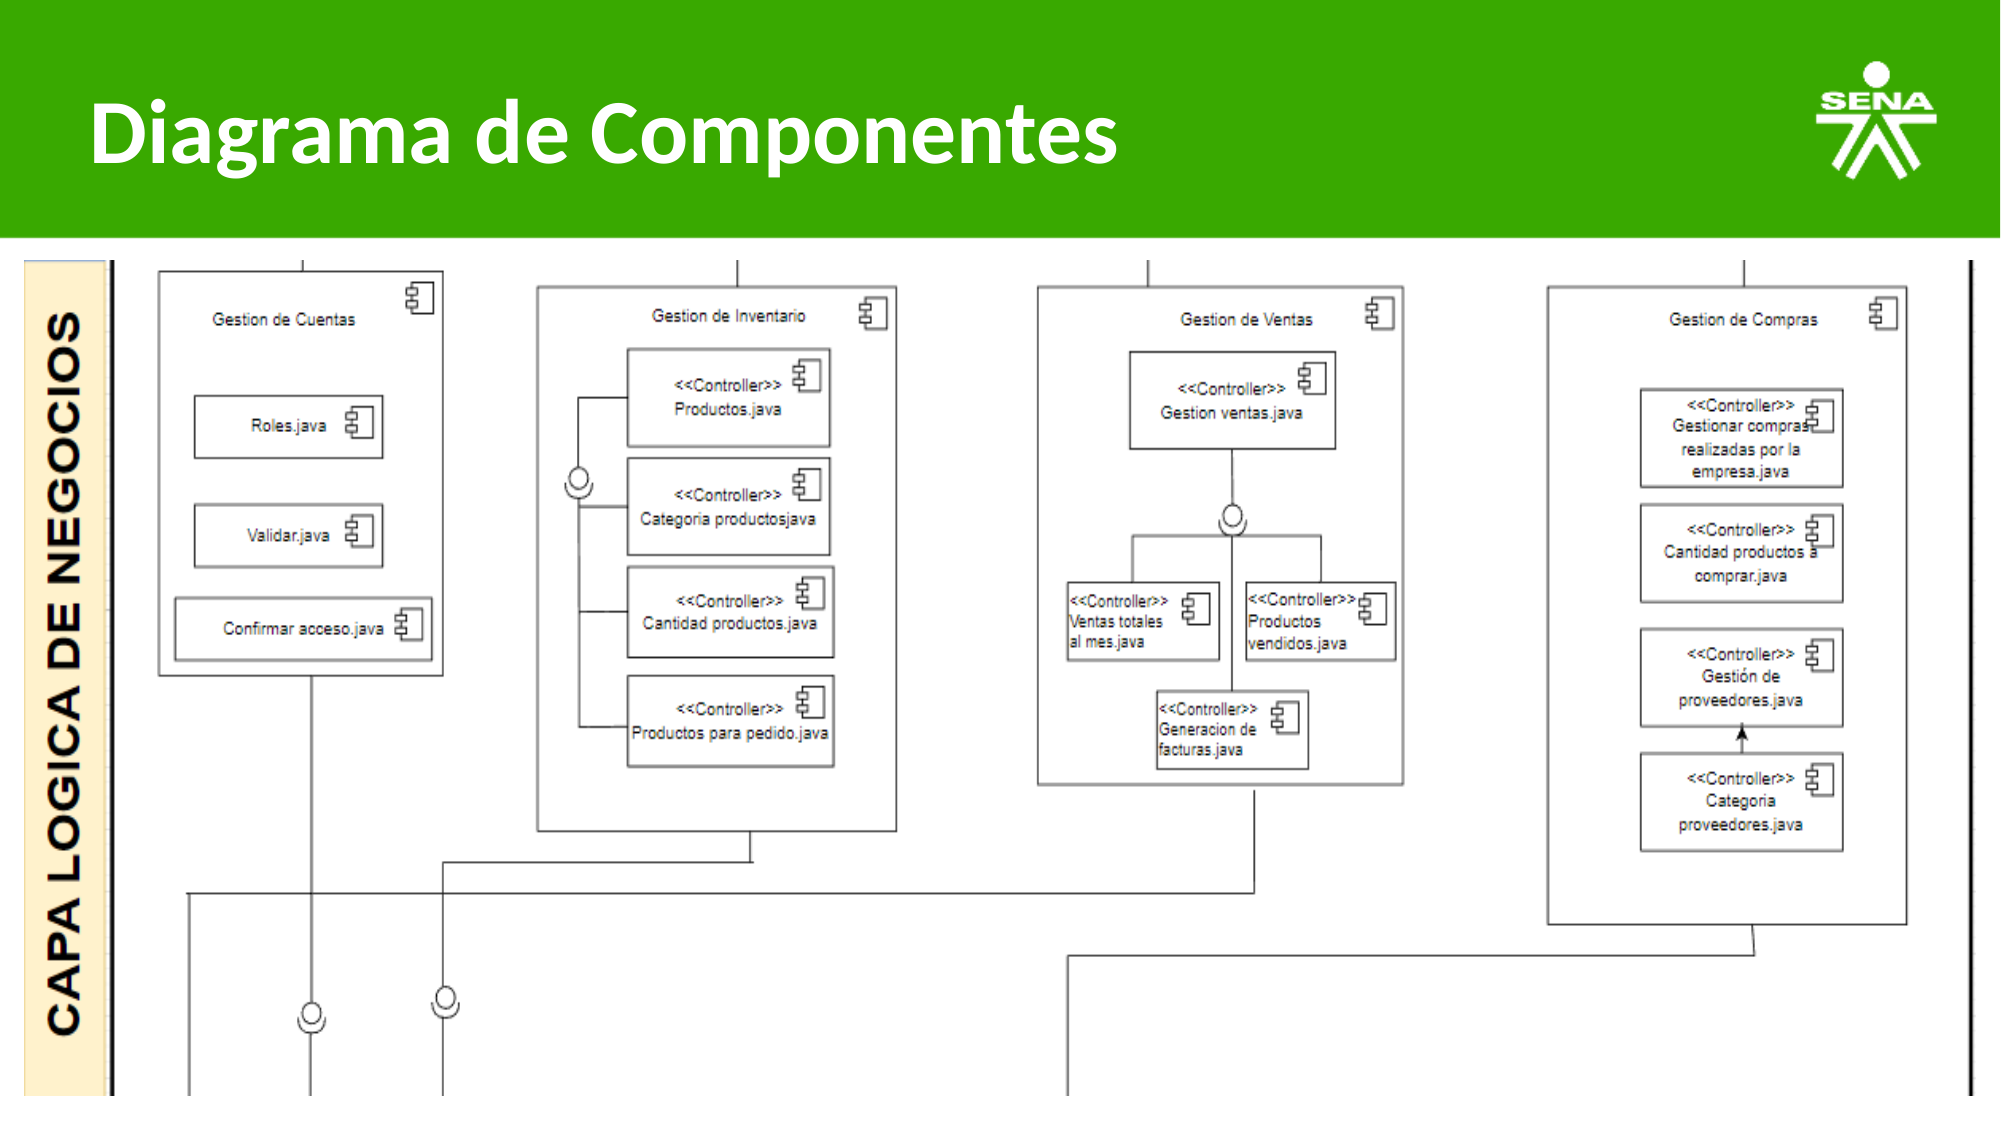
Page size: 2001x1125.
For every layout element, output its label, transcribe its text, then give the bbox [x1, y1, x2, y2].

picture [0, 0, 2001, 1125]
title Diagrama de Componentes [74, 18, 1800, 236]
